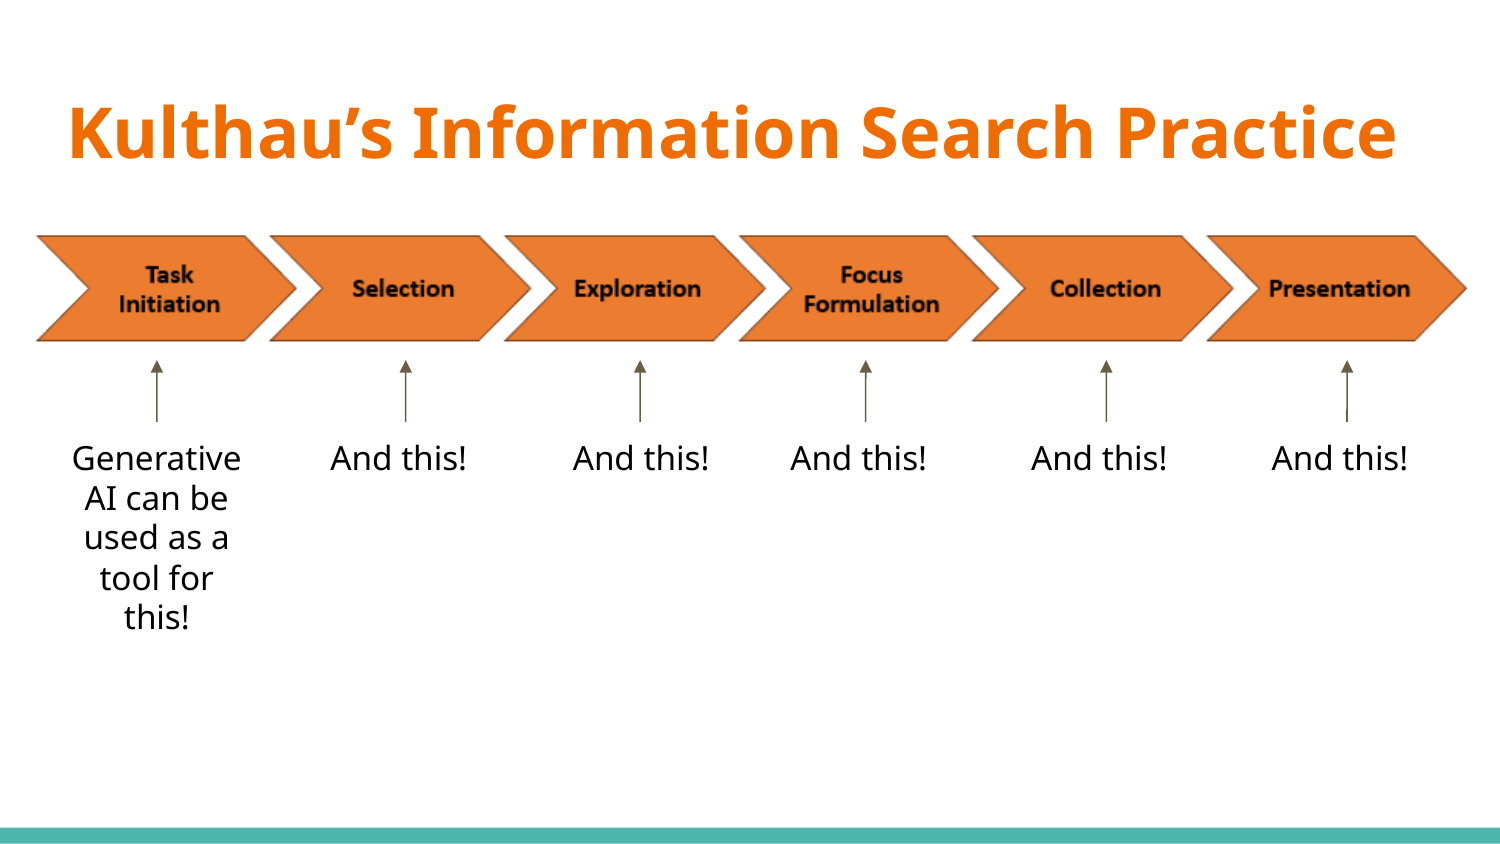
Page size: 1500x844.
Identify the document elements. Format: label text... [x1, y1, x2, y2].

text_box And this! [315, 421, 496, 596]
text_box Generative AI can be used as a tool for this! [51, 421, 263, 682]
text_box And this! [1256, 421, 1438, 596]
picture [21, 213, 1476, 354]
text_box And this! [1016, 421, 1197, 596]
text_box And this! [557, 421, 739, 596]
text_box And this! [775, 421, 956, 596]
title Kulthau’s Information Search Practice [51, 72, 1449, 189]
